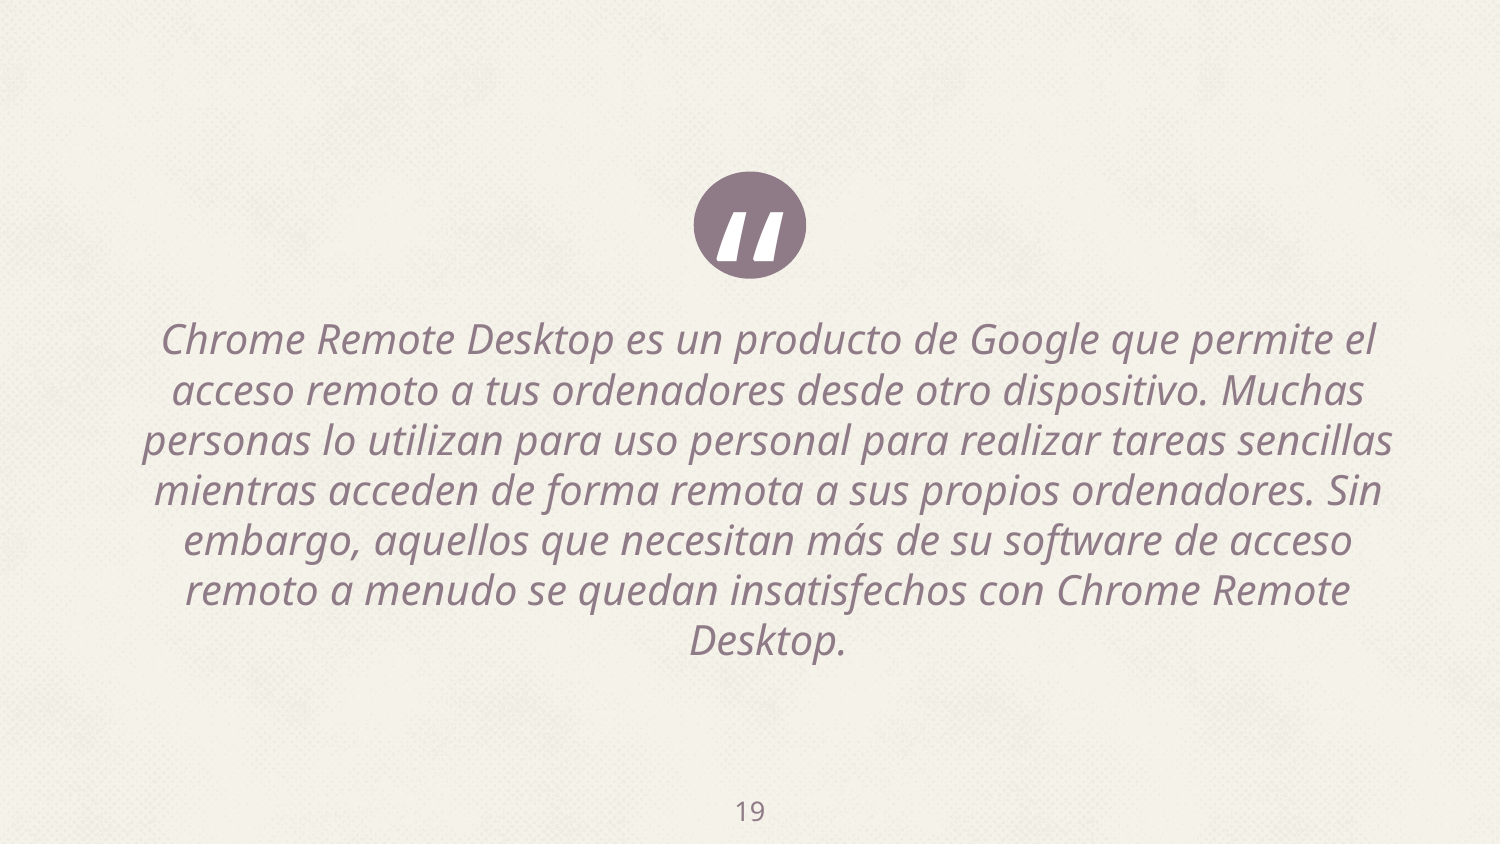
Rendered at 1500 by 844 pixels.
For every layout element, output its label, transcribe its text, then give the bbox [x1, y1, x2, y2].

picture [0, 0, 1500, 844]
slide_number 19 [705, 779, 795, 844]
list Chrome Remote Desktop es un producto de Google que permite el acceso remoto a tus ordenadores desde otro dispositivo. Muchas personas lo utilizan para uso personal para realizar tareas sencillas mientras acceden de forma remota a sus propios ordenadores. Sin embargo, aquellos que necesitan más de su software de acceso remoto a menudo se quedan insatisfechos con Chrome Remote Desktop. [107, 298, 1430, 650]
